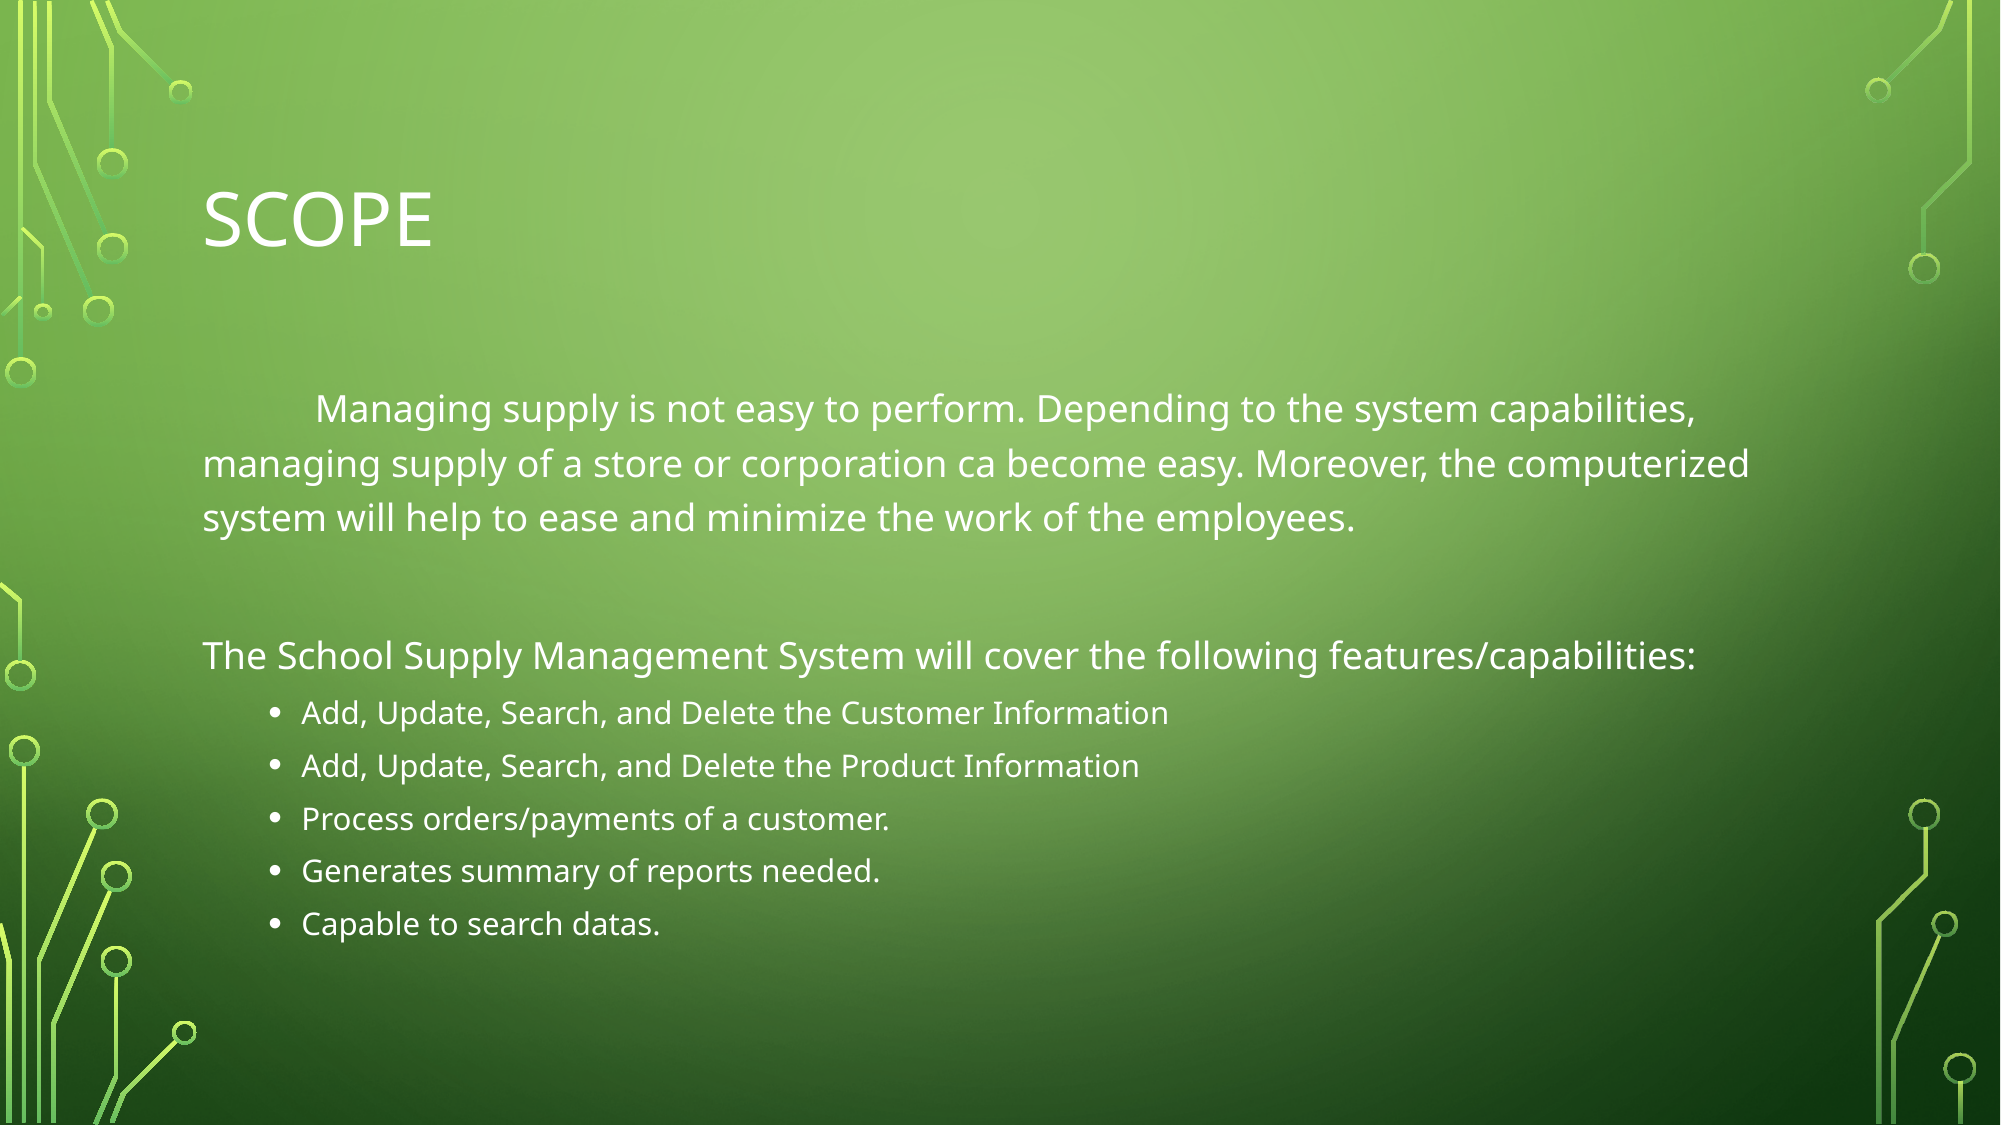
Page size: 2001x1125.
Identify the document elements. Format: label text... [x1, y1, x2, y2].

list Managing supply is not easy to perform. Depending to the system capabilities, managing supply of a store or corporation ca become easy. Moreover, the computerized system will help to ease and minimize the work of the employees. The School Supply Management System will cover the following features/capabilities: Add, Update, Search, and Delete the Customer Information Add, Update, Search, and Delete the Product Information Process orders/payments of a customer. Generates summary of reports needed. Capable to search datas. [187, 369, 1813, 950]
title Scope [187, 101, 1813, 344]
